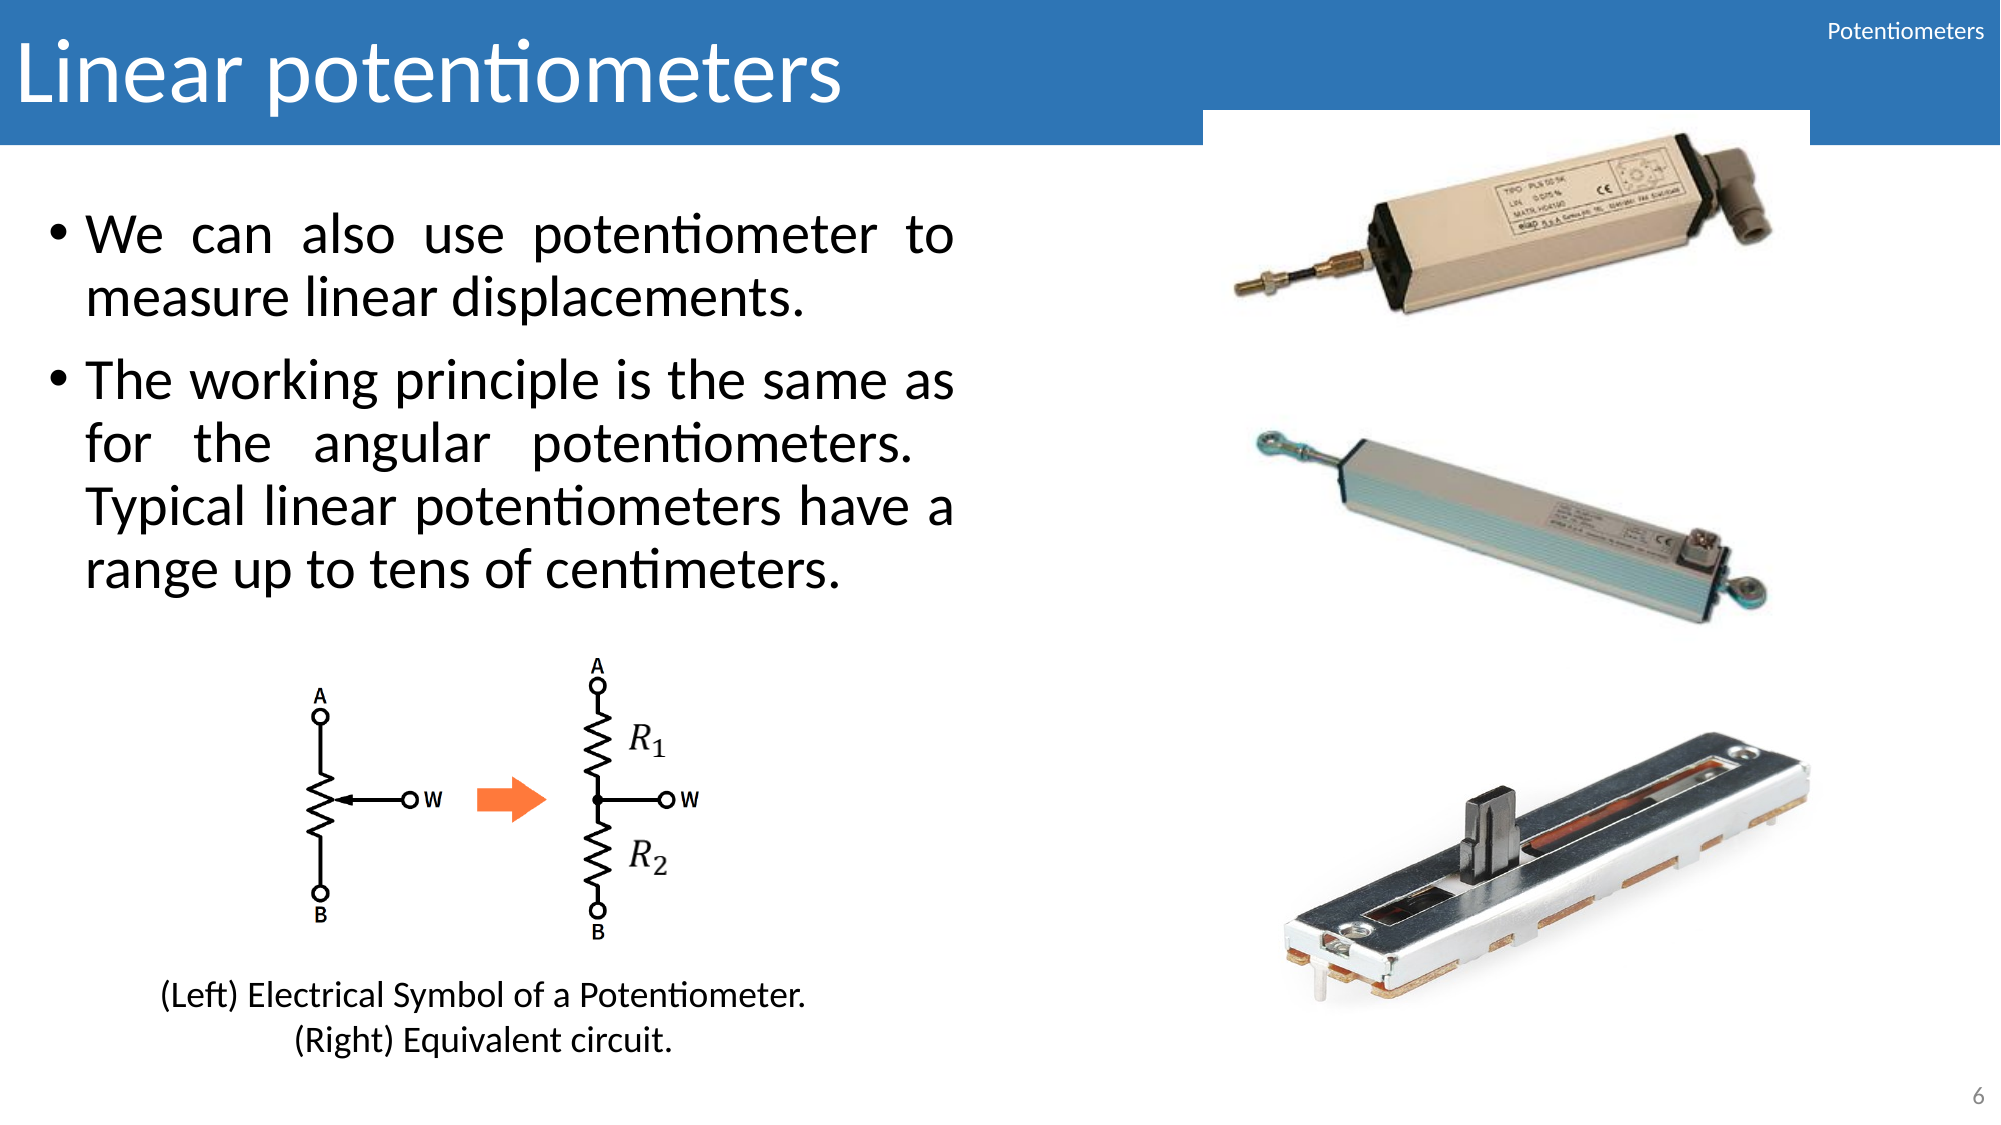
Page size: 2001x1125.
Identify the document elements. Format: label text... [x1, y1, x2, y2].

picture [1202, 110, 1810, 666]
slide_number ‹#› [1550, 1065, 2000, 1125]
title Linear potentiometers [0, 0, 2000, 146]
list We can also use potentiometer to measure linear displacements. The working principle is the same as for the angular potentiometers. Typical linear potentiometers have a range up to tens of centimeters. [33, 195, 971, 1084]
picture [1246, 667, 1854, 1063]
footer Potentiometers [1012, 0, 2000, 60]
text_box (Left) Electrical Symbol of a Potentiometer. (Right) Equivalent circuit. [125, 962, 842, 1068]
picture [296, 650, 708, 948]
